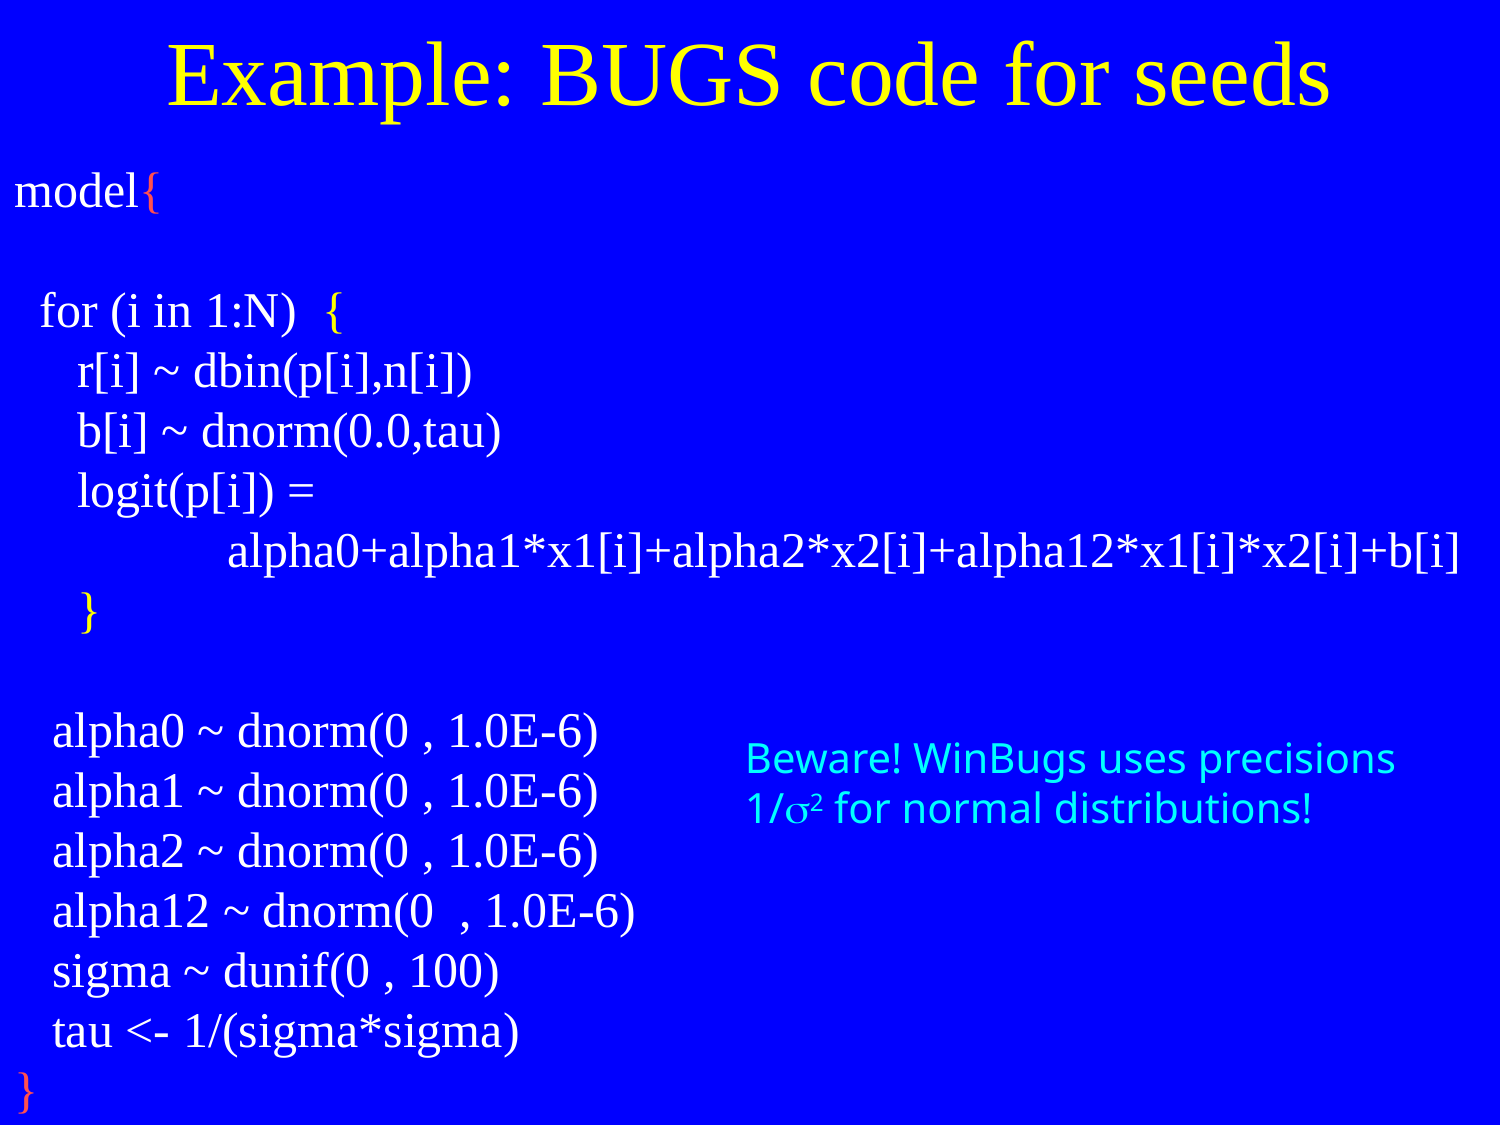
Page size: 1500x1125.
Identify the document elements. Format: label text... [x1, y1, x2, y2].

text_box model{ for (i in 1:N) { r[i] ~ dbin(p[i],n[i]) b[i] ~ dnorm(0.0,tau) logit(p[i]) = alpha0+alpha1*x1[i]+alpha2*x2[i]+alpha12*x1[i]*x2[i]+b[i] } alpha0 ~ dnorm(0 , 1.0E-6) alpha1 ~ dnorm(0 , 1.0E-6) alpha2 ~ dnorm(0 , 1.0E-6) alpha12 ~ dnorm(0 , 1.0E-6) sigma ~ dunif(0 , 100) tau <- 1/(sigma*sigma) } [0, 149, 1500, 1125]
text_box Beware! WinBugs uses precisions 1/s2 for normal distributions! [730, 724, 1411, 840]
title Example: BUGS code for seeds [0, 0, 1500, 138]
